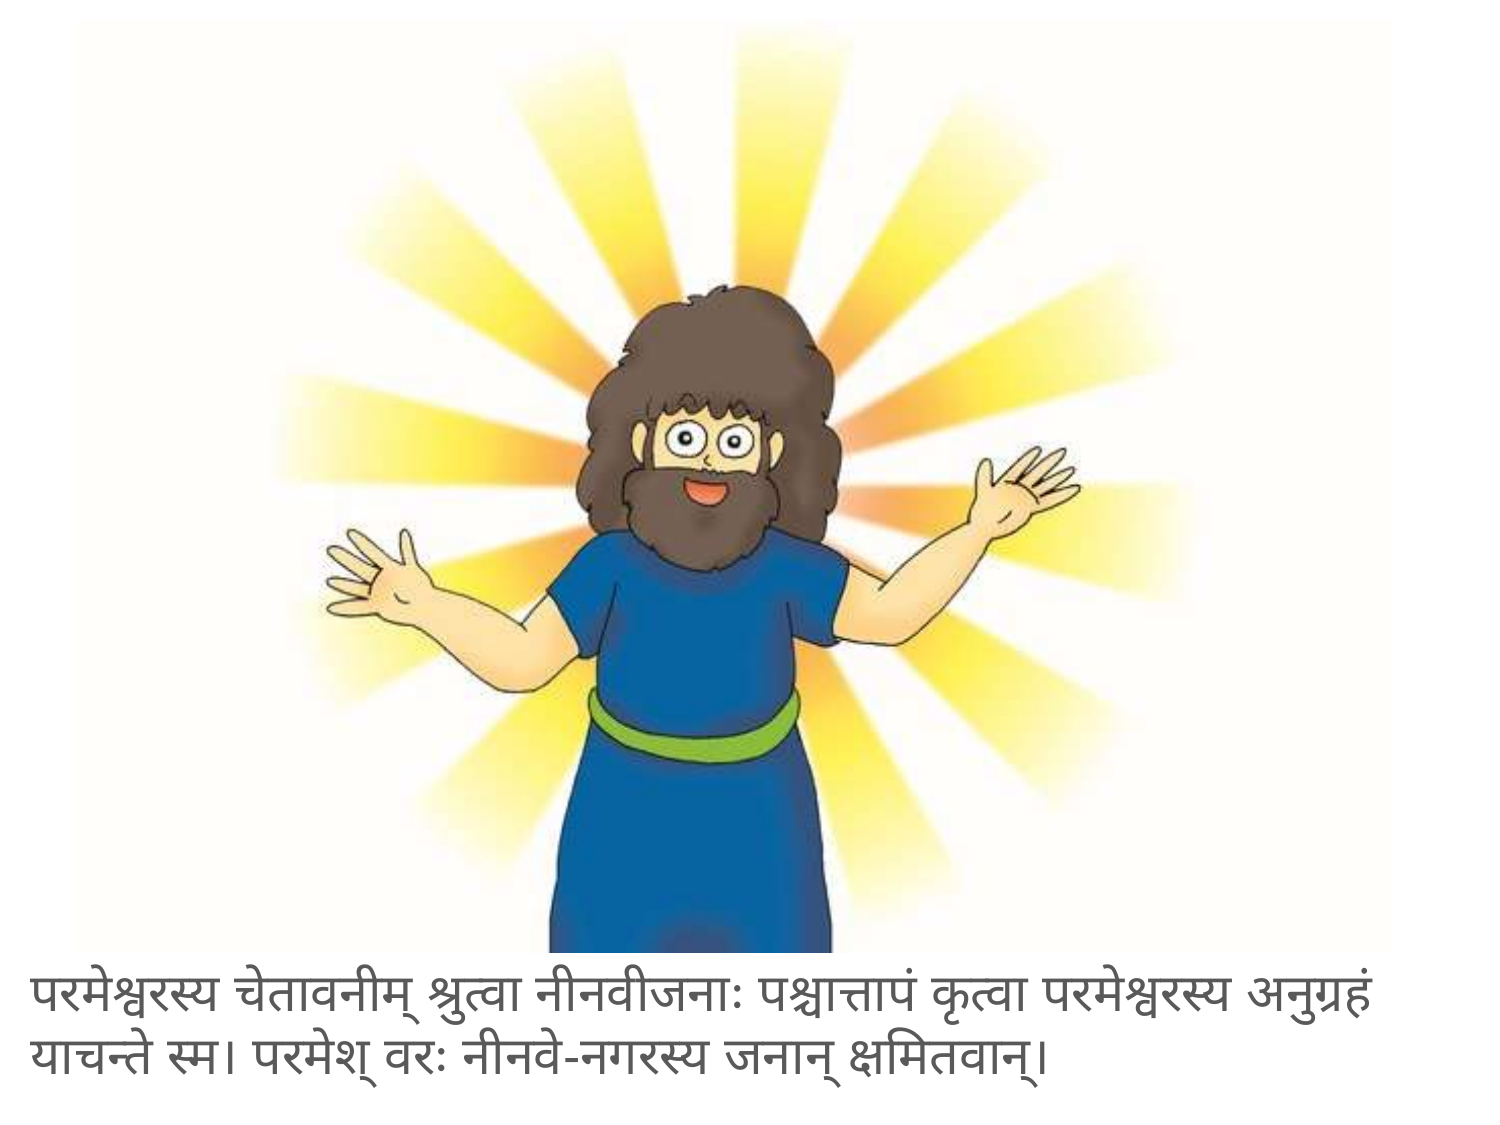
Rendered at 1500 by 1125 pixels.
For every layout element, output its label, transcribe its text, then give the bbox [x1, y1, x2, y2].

text_box परमेश्वरस्य चेतावनीम् श्रुत्वा नीनवीजनाः पश्चात्तापं कृत्वा परमेश्वरस्य अनुग्रहं याचन्ते स्म। परमेश् वरः नीनवे-नगरस्य जनान् क्षमितवान्। [15, 952, 1500, 1092]
picture [76, 18, 1394, 953]
